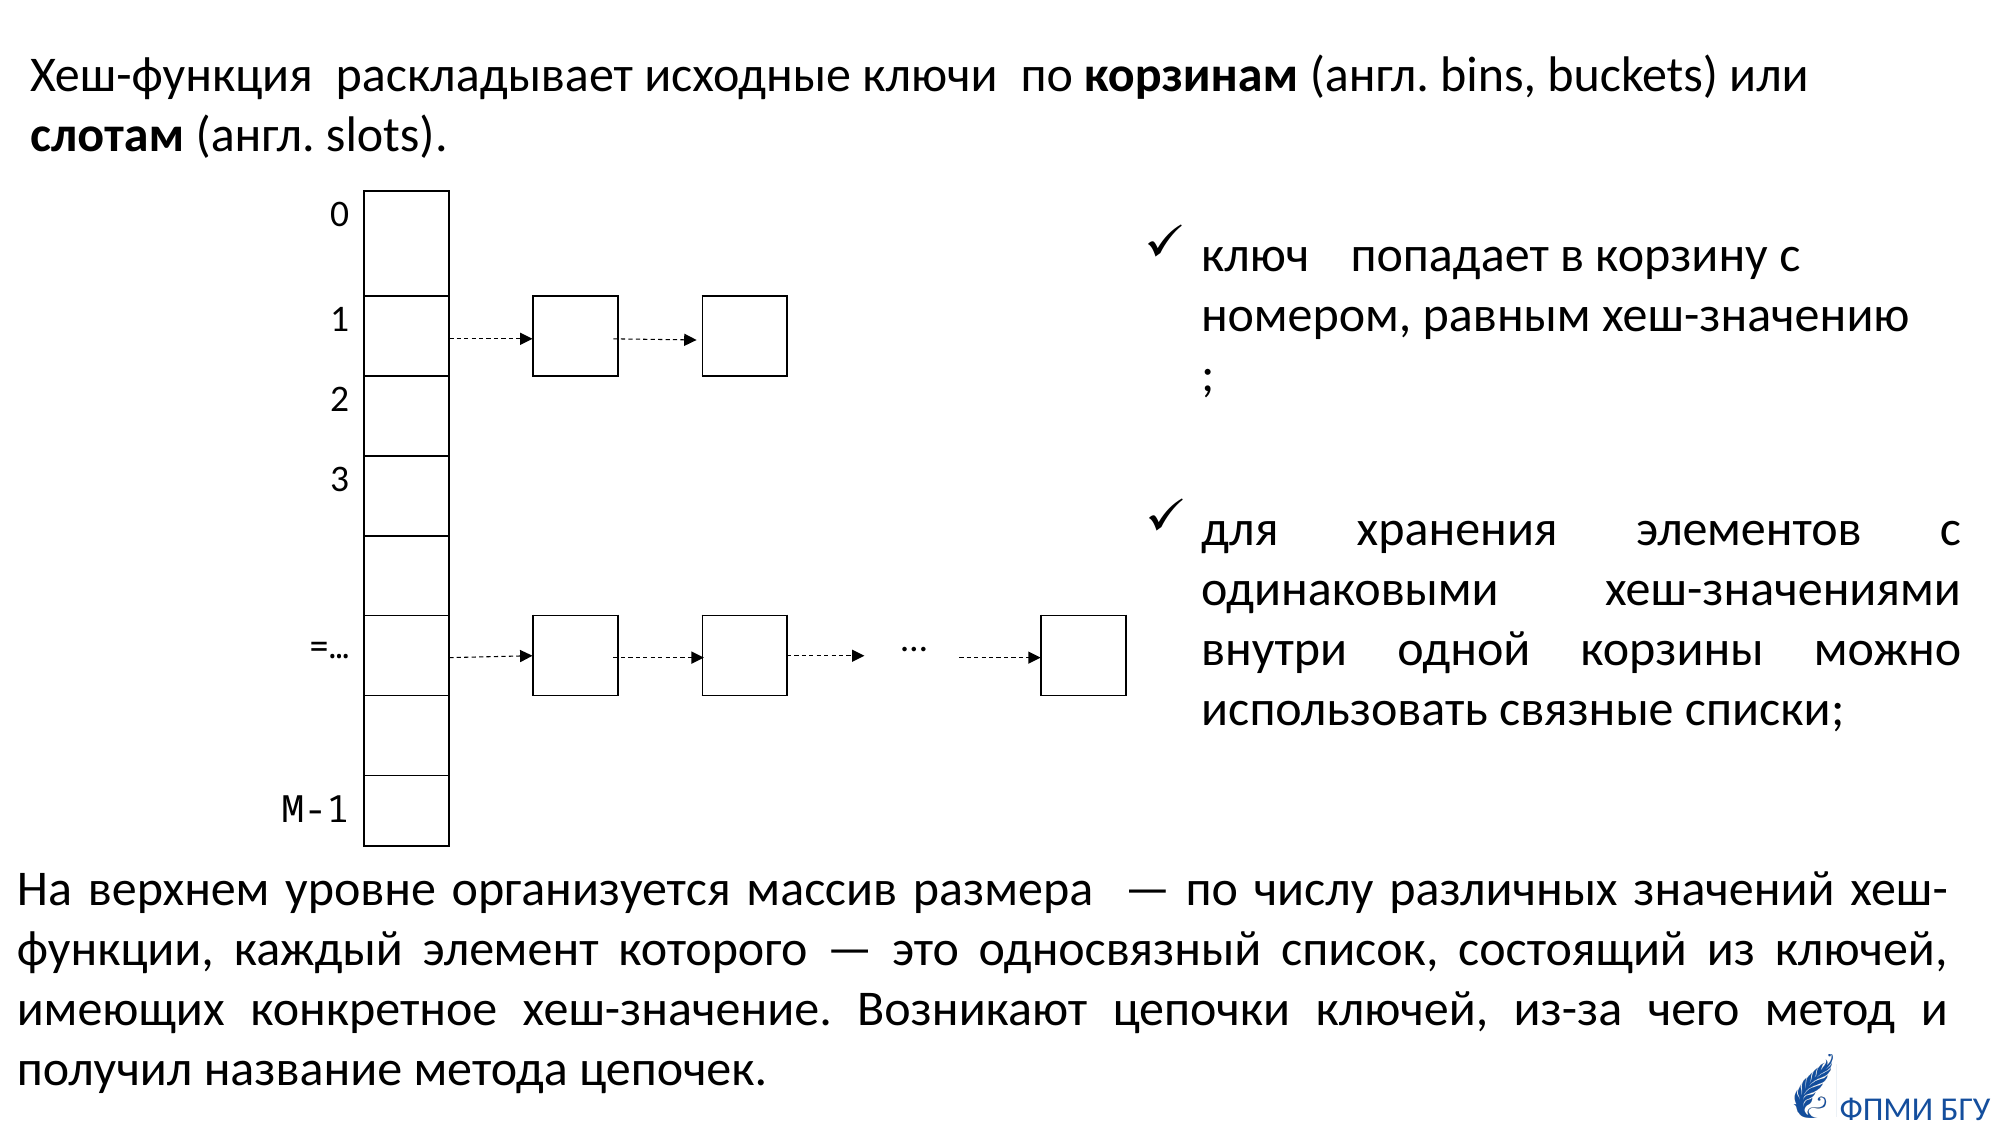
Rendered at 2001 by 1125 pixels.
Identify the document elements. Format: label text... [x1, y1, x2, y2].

text_box [132, 0, 1975, 157]
picture [1793, 1054, 1837, 1118]
text_box для хранения элементов с одинаковыми хеш-значениями внутри одной корзины можно использовать связные списки; [1130, 487, 1976, 743]
